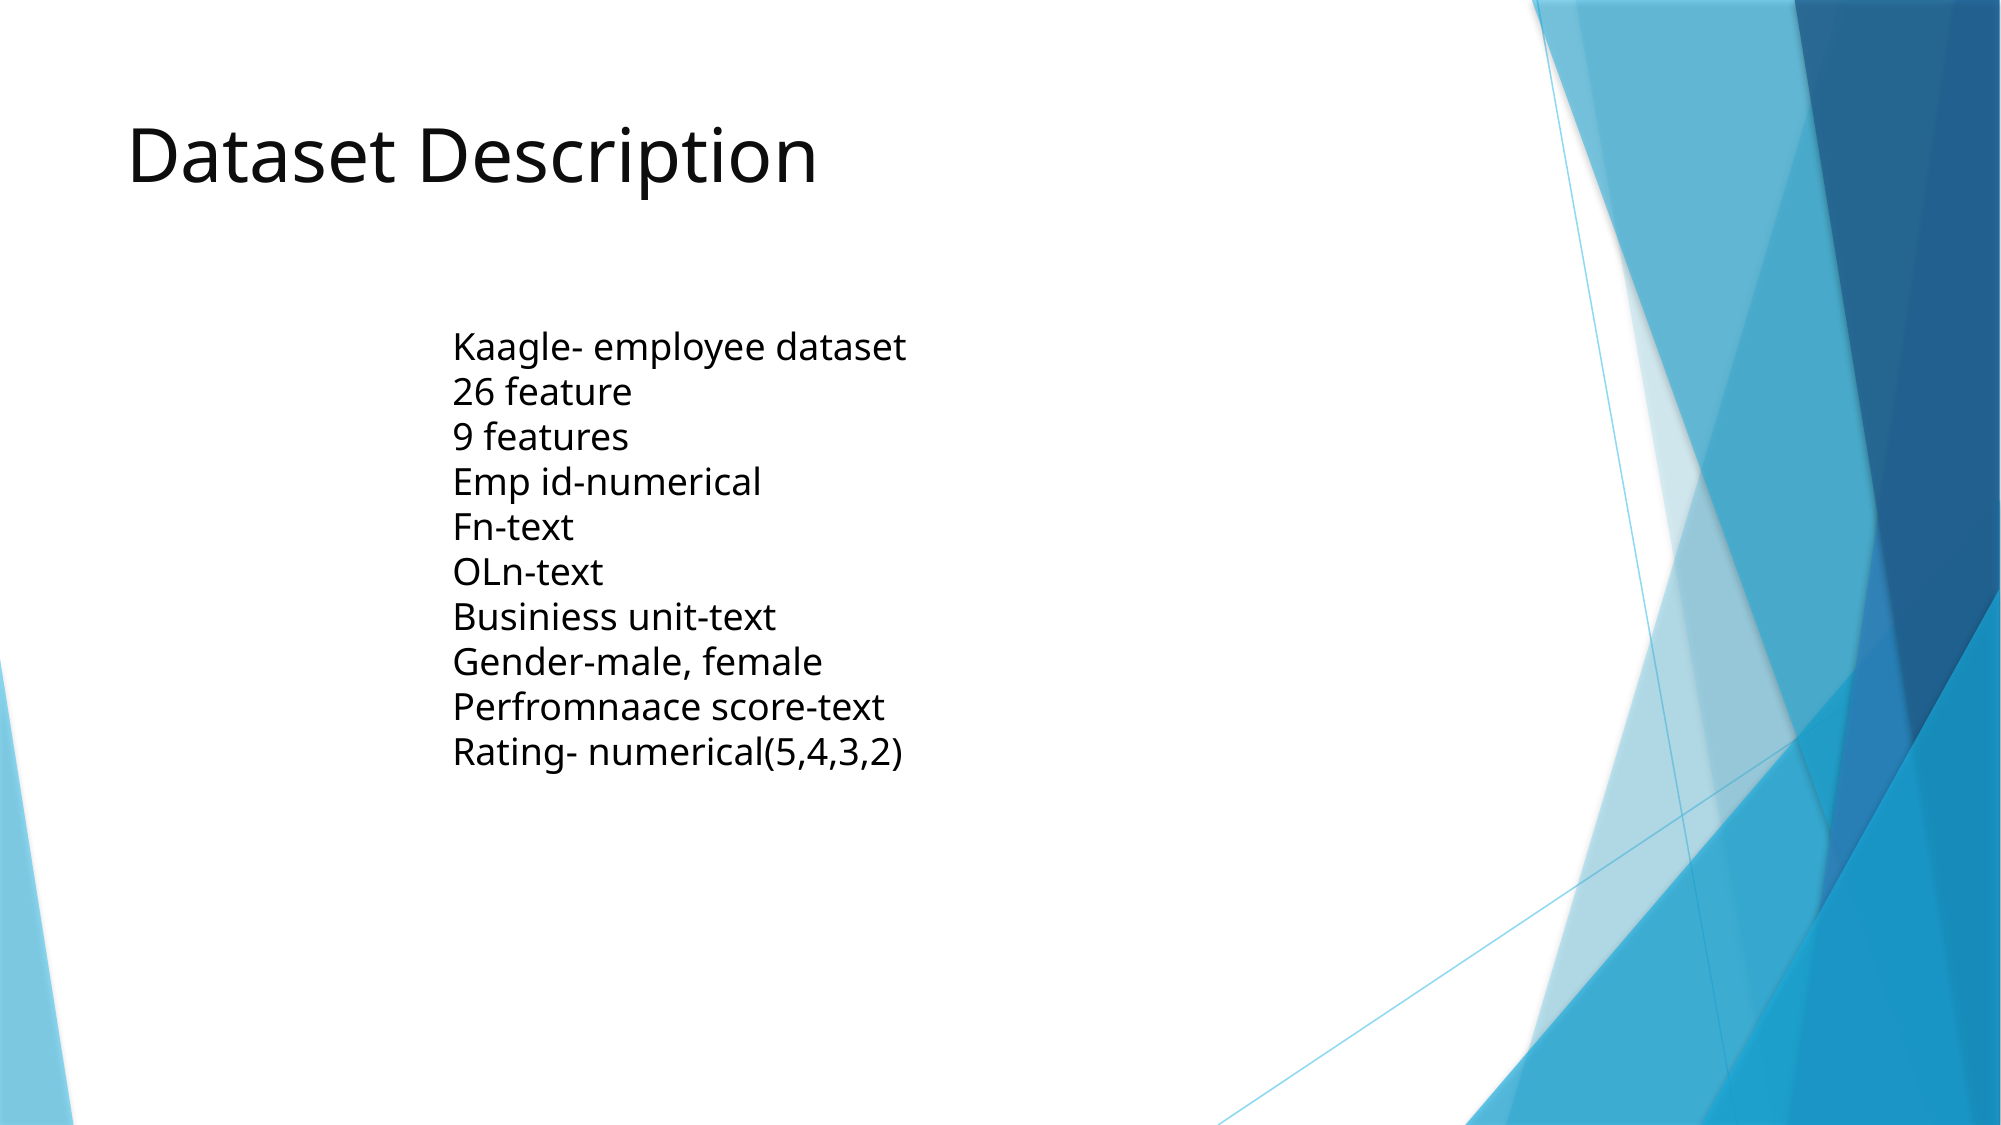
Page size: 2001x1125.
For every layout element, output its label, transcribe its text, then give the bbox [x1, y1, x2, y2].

title Dataset Description [111, 99, 1522, 317]
text_box Kaagle- employee dataset 26 feature 9 features Emp id-numerical Fn-text OLn-text Businiess unit-text Gender-male, female Perfromnaace score-text Rating- numerical(5,4,3,2) [437, 315, 1388, 781]
